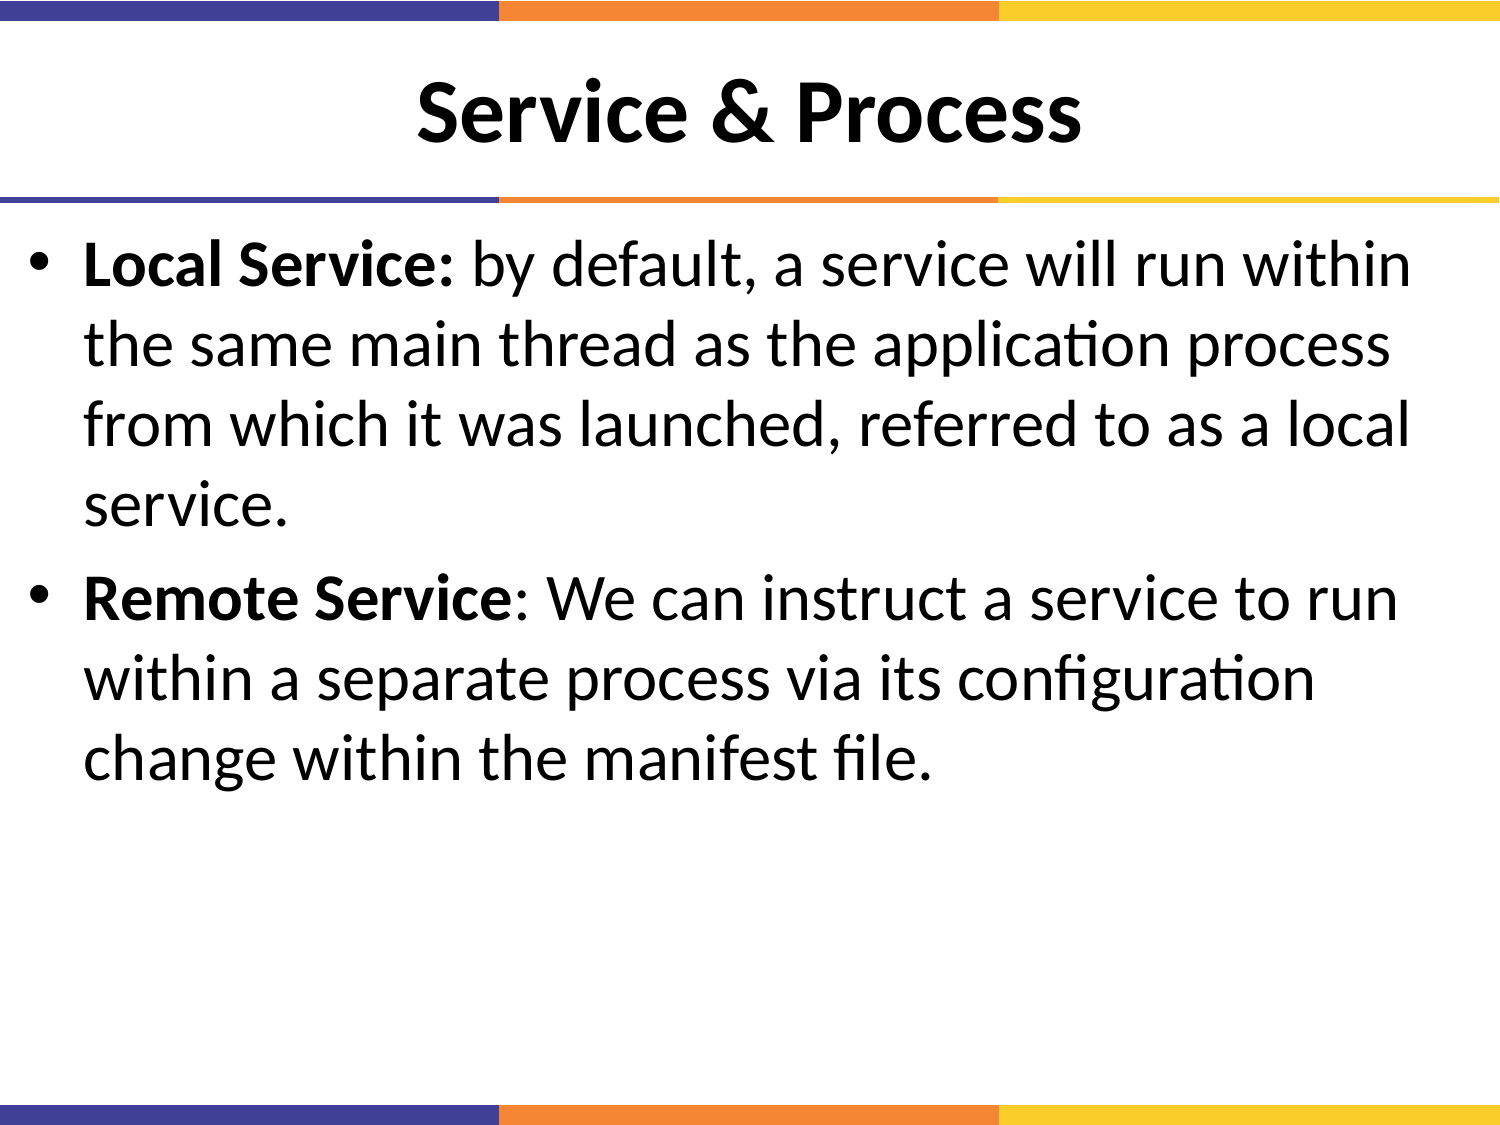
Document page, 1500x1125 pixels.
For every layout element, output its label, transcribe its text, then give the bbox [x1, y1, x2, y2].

title Service & Process [12, 24, 1488, 188]
list Local Service: by default, a service will run within the same main thread as the application process from which it was launched, referred to as a local service. Remote Service: We can instruct a service to run within a separate process via its configuration change within the manifest file. [12, 212, 1488, 1100]
